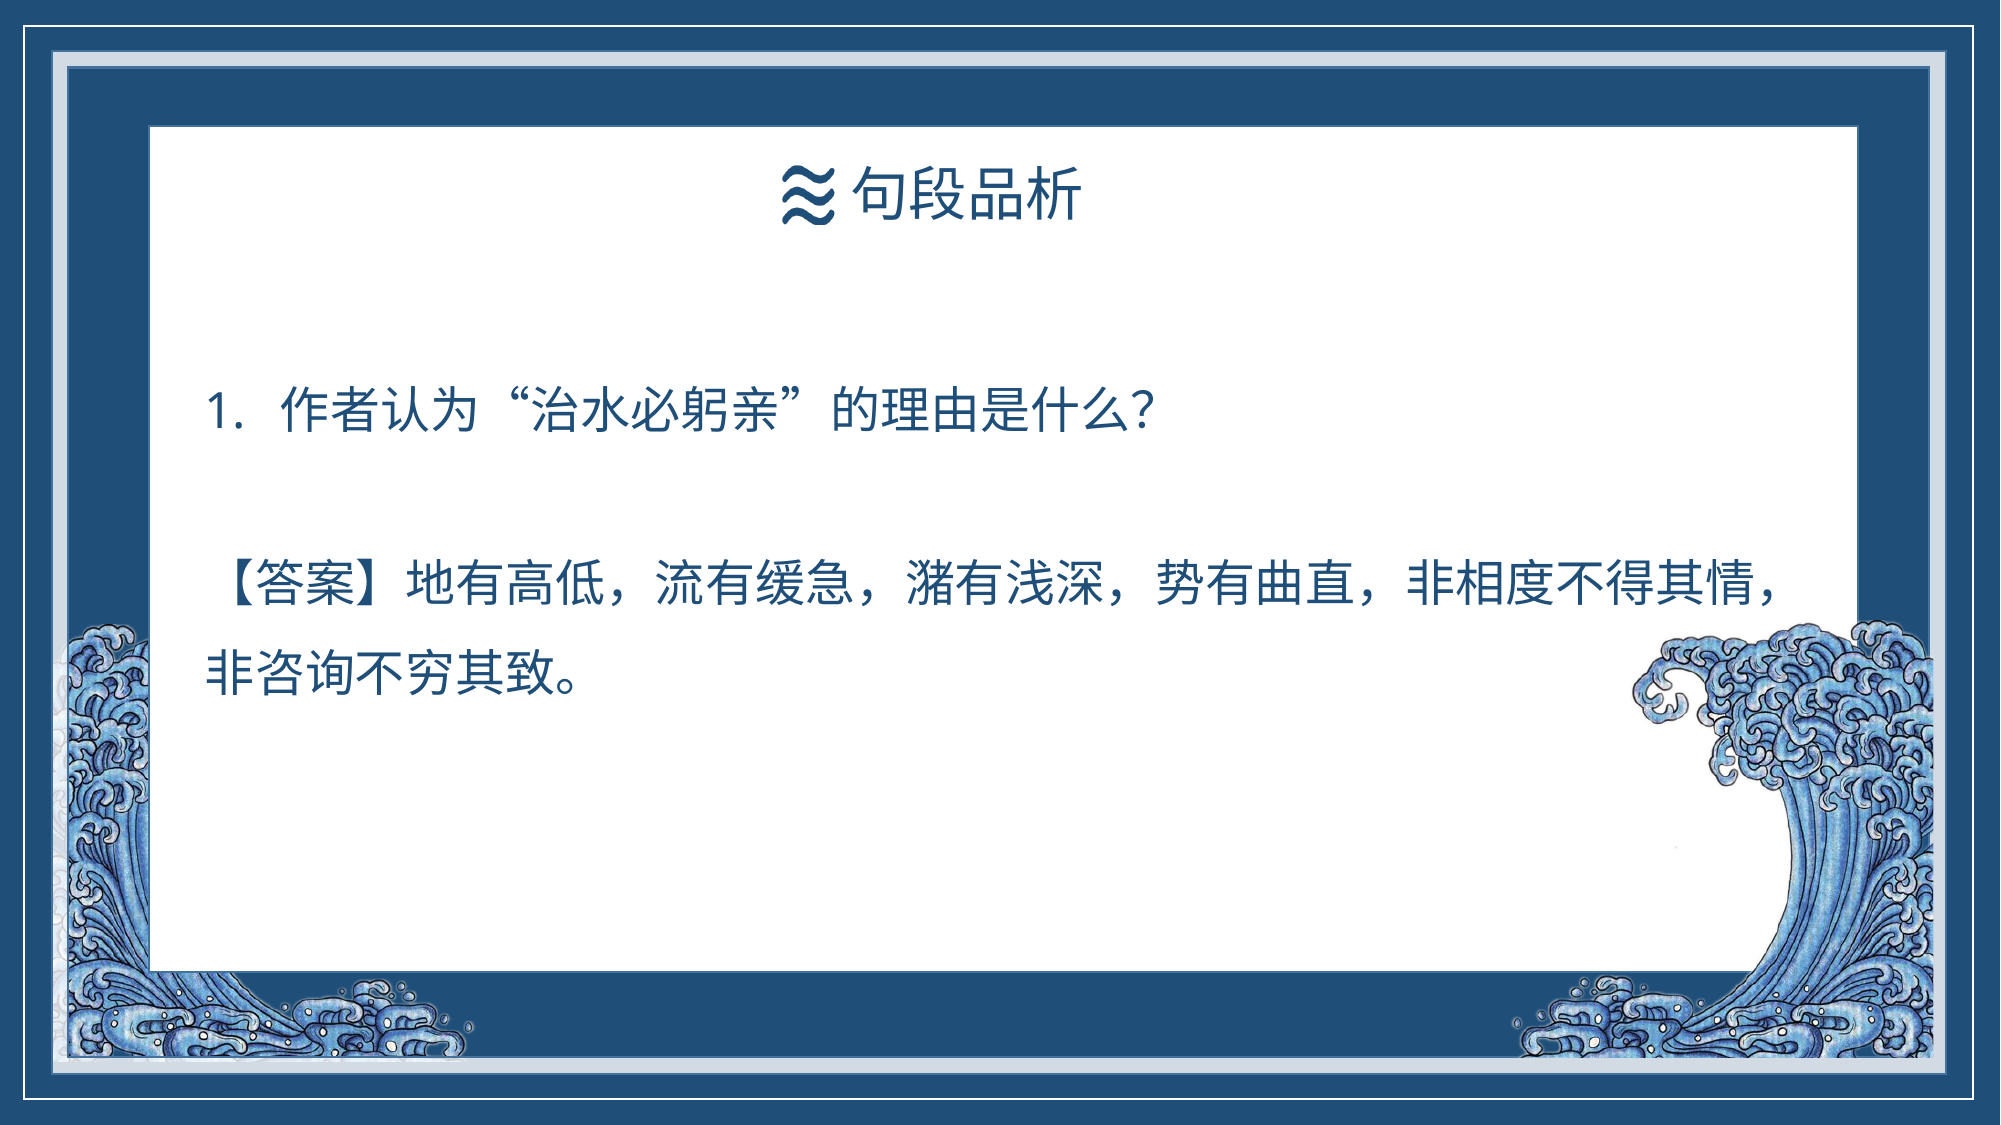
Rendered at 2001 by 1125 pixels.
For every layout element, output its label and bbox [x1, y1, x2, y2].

picture [1457, 620, 1934, 1058]
text_box [24, 26, 1973, 1099]
text_box [781, 149, 1099, 236]
